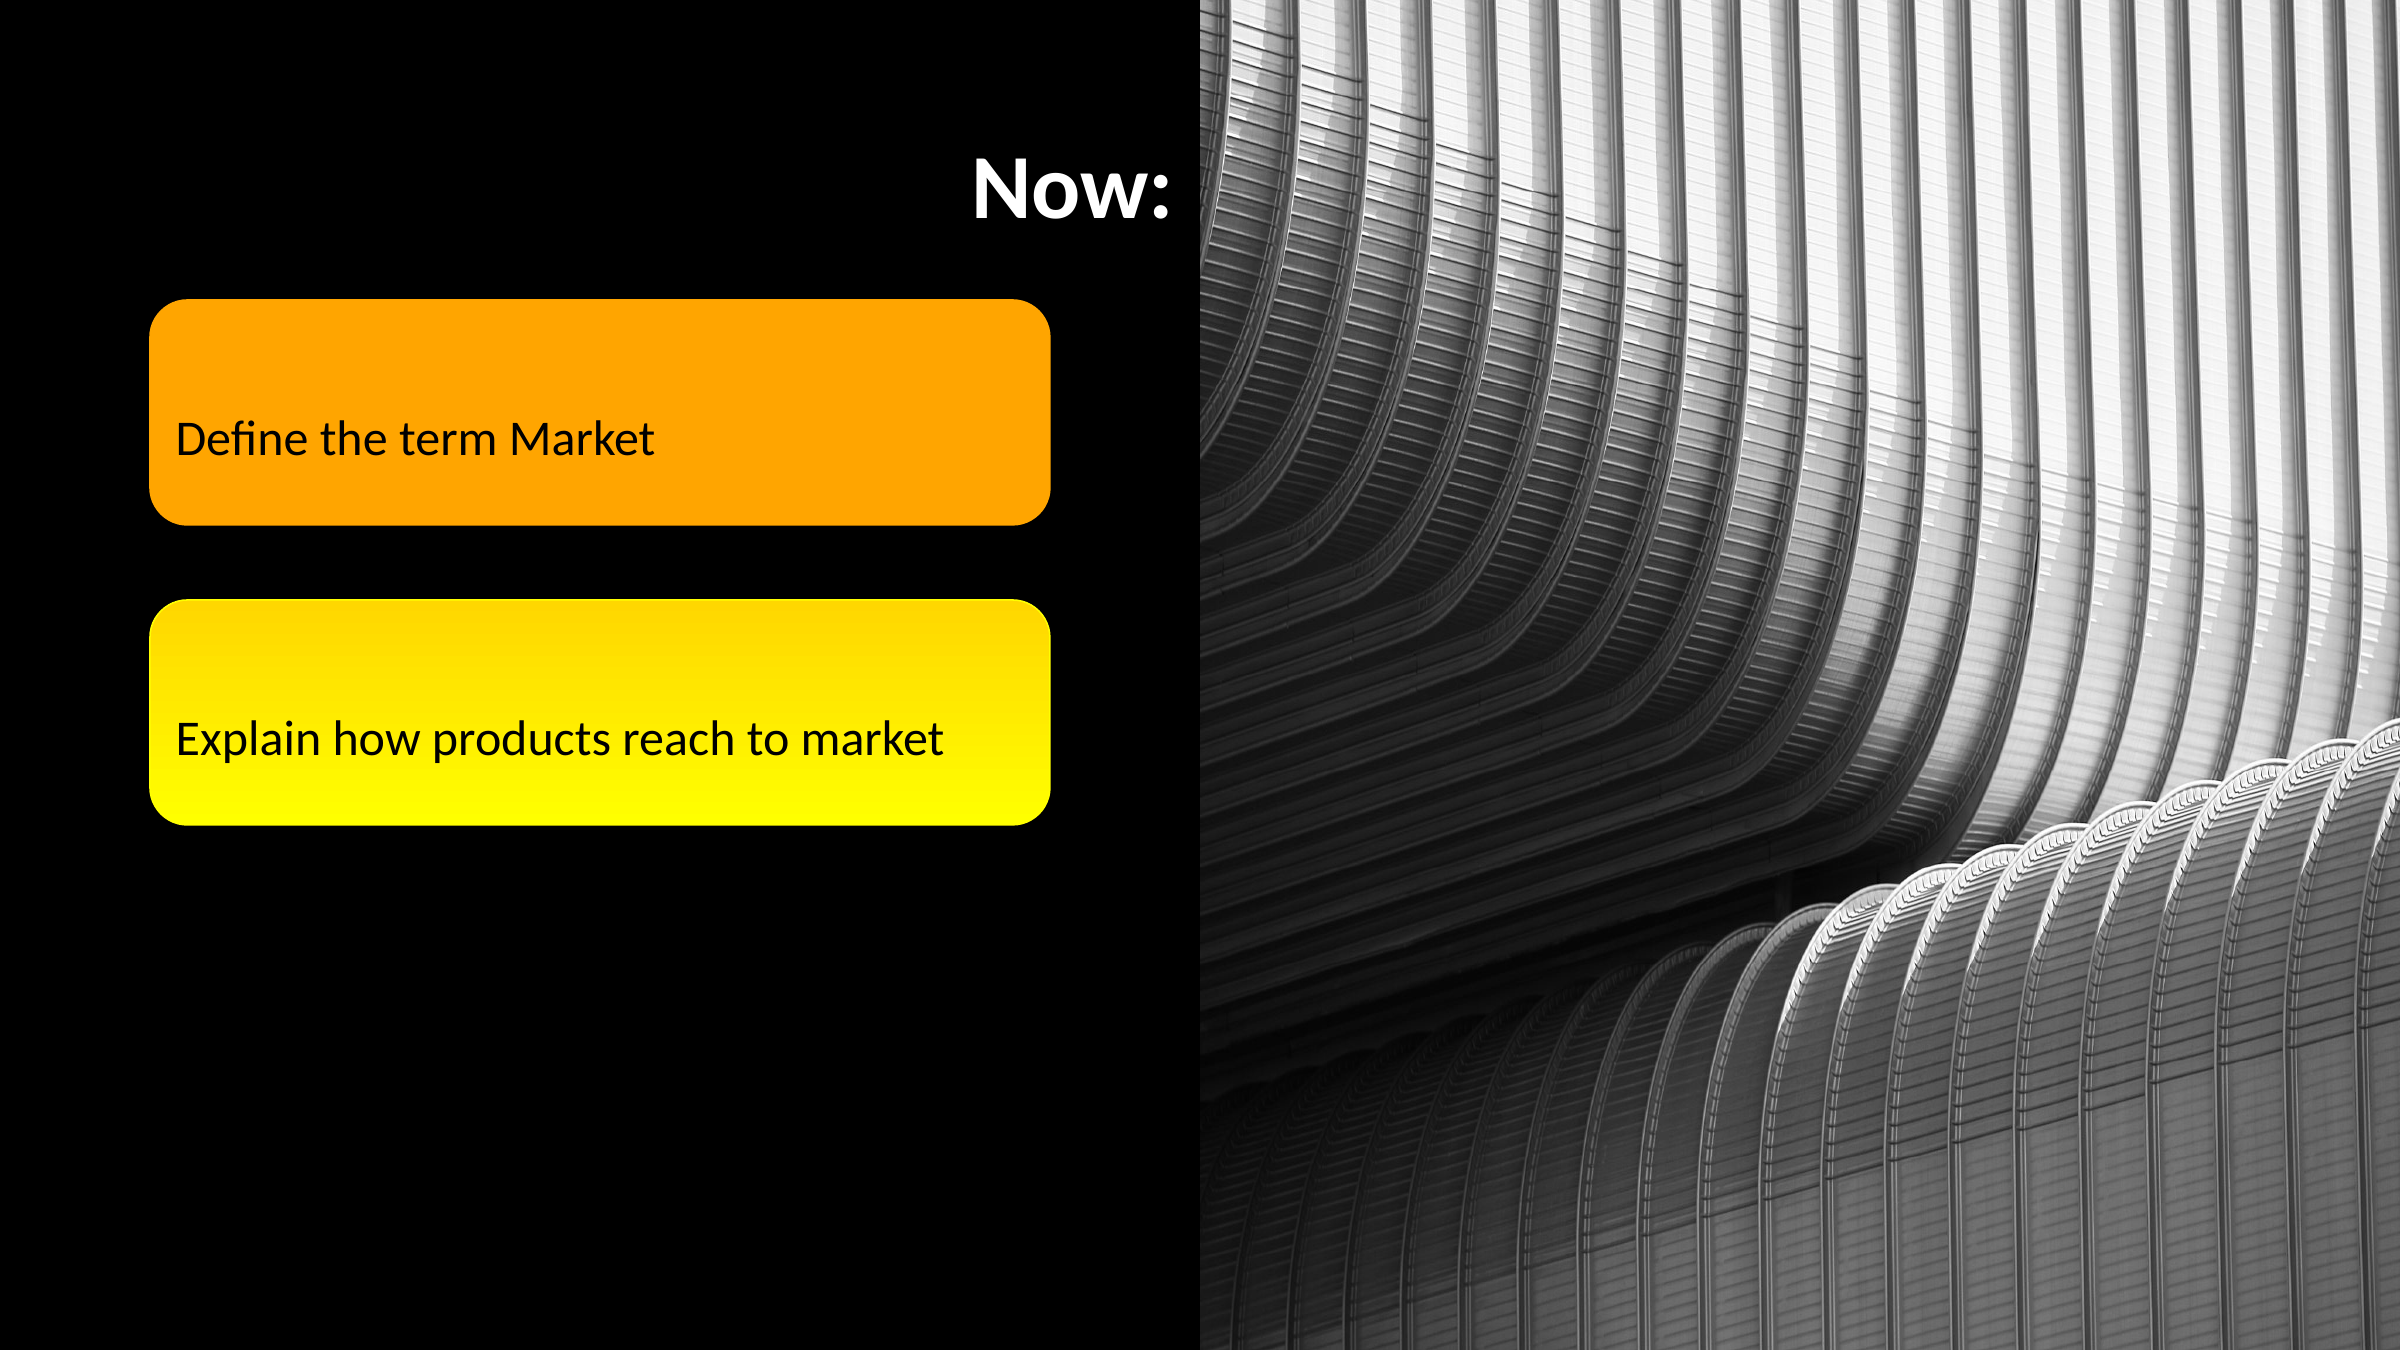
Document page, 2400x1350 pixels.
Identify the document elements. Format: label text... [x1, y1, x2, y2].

picture [1199, 0, 2400, 1350]
text_box Define the term Market [149, 299, 1051, 526]
text_box Now: I, CAN [956, 74, 1194, 245]
text_box Explain how products reach to market [149, 599, 1051, 826]
